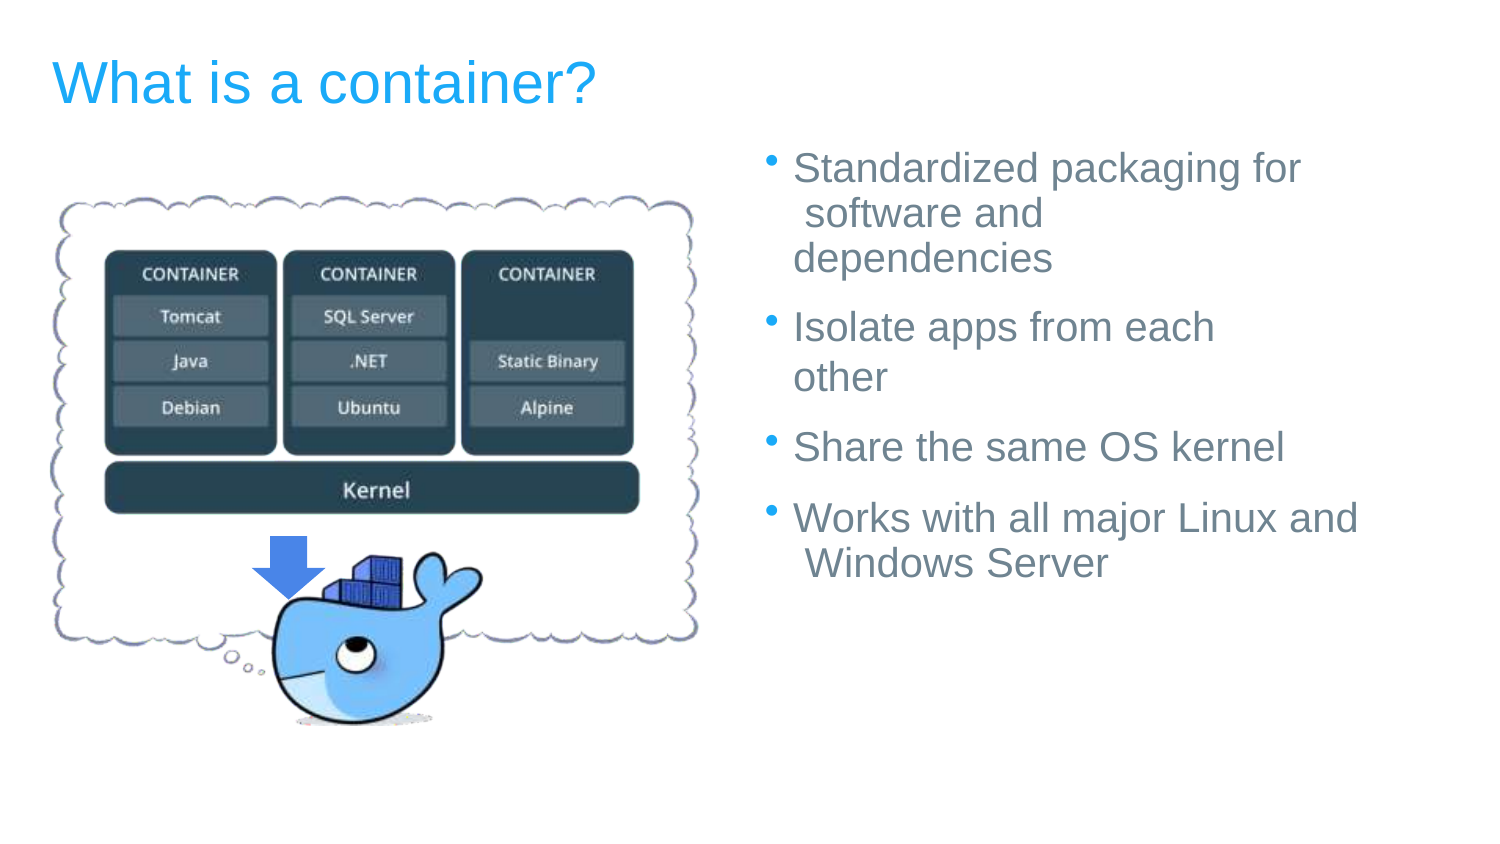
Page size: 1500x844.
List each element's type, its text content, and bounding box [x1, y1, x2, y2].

text_box Standardized packaging for software and dependencies Isolate apps from each other Share the same OS kernel Works with all major Linux and Windows Server [762, 137, 1361, 586]
title What is a container? [50, 41, 601, 186]
text_box [49, 195, 700, 726]
text_box [251, 536, 326, 600]
